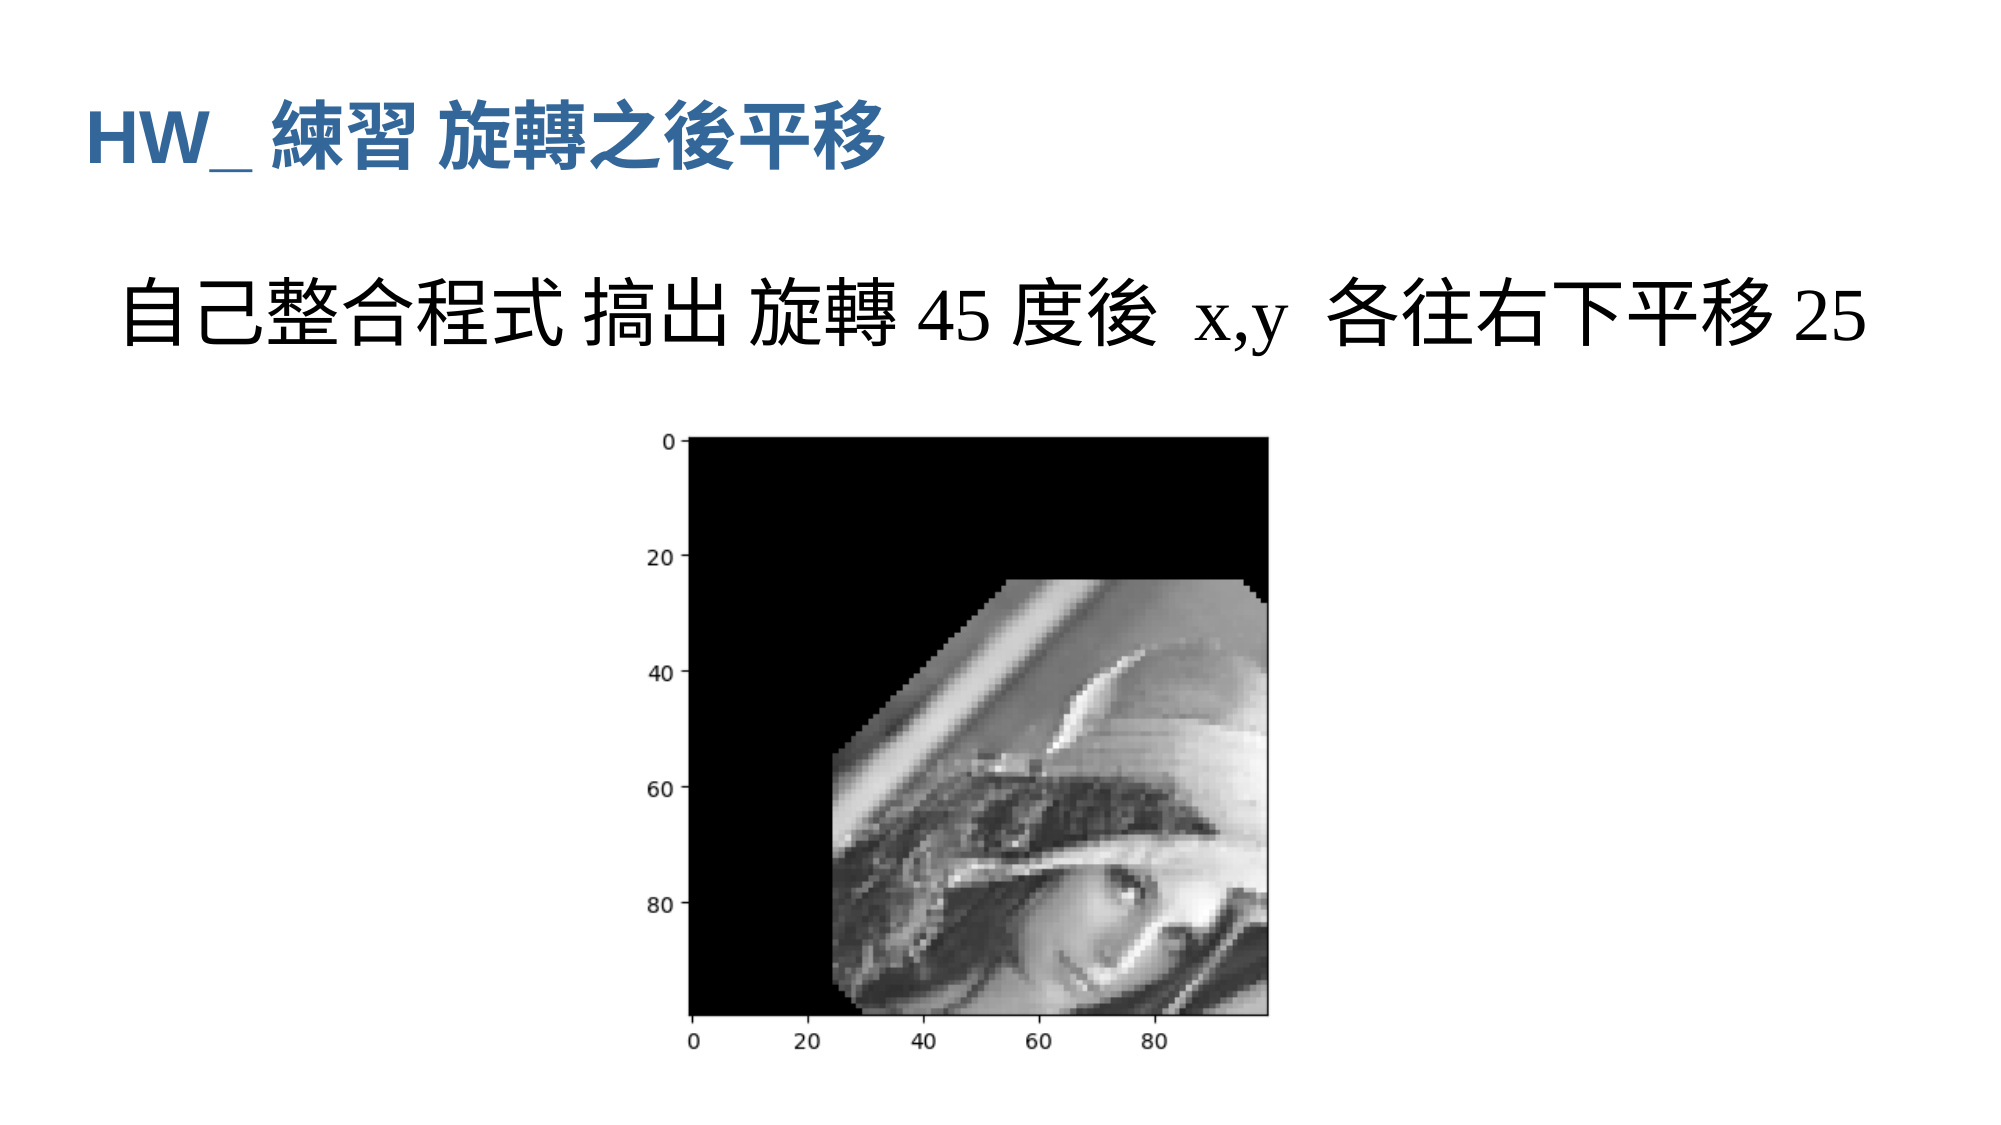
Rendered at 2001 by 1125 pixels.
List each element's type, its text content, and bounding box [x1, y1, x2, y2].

title HW_練習 旋轉之後平移 [70, 74, 1851, 193]
picture [631, 417, 1284, 1068]
text_box 自己整合程式 搞出 旋轉45度後 x,y 各往右下平移25 [100, 258, 1883, 364]
